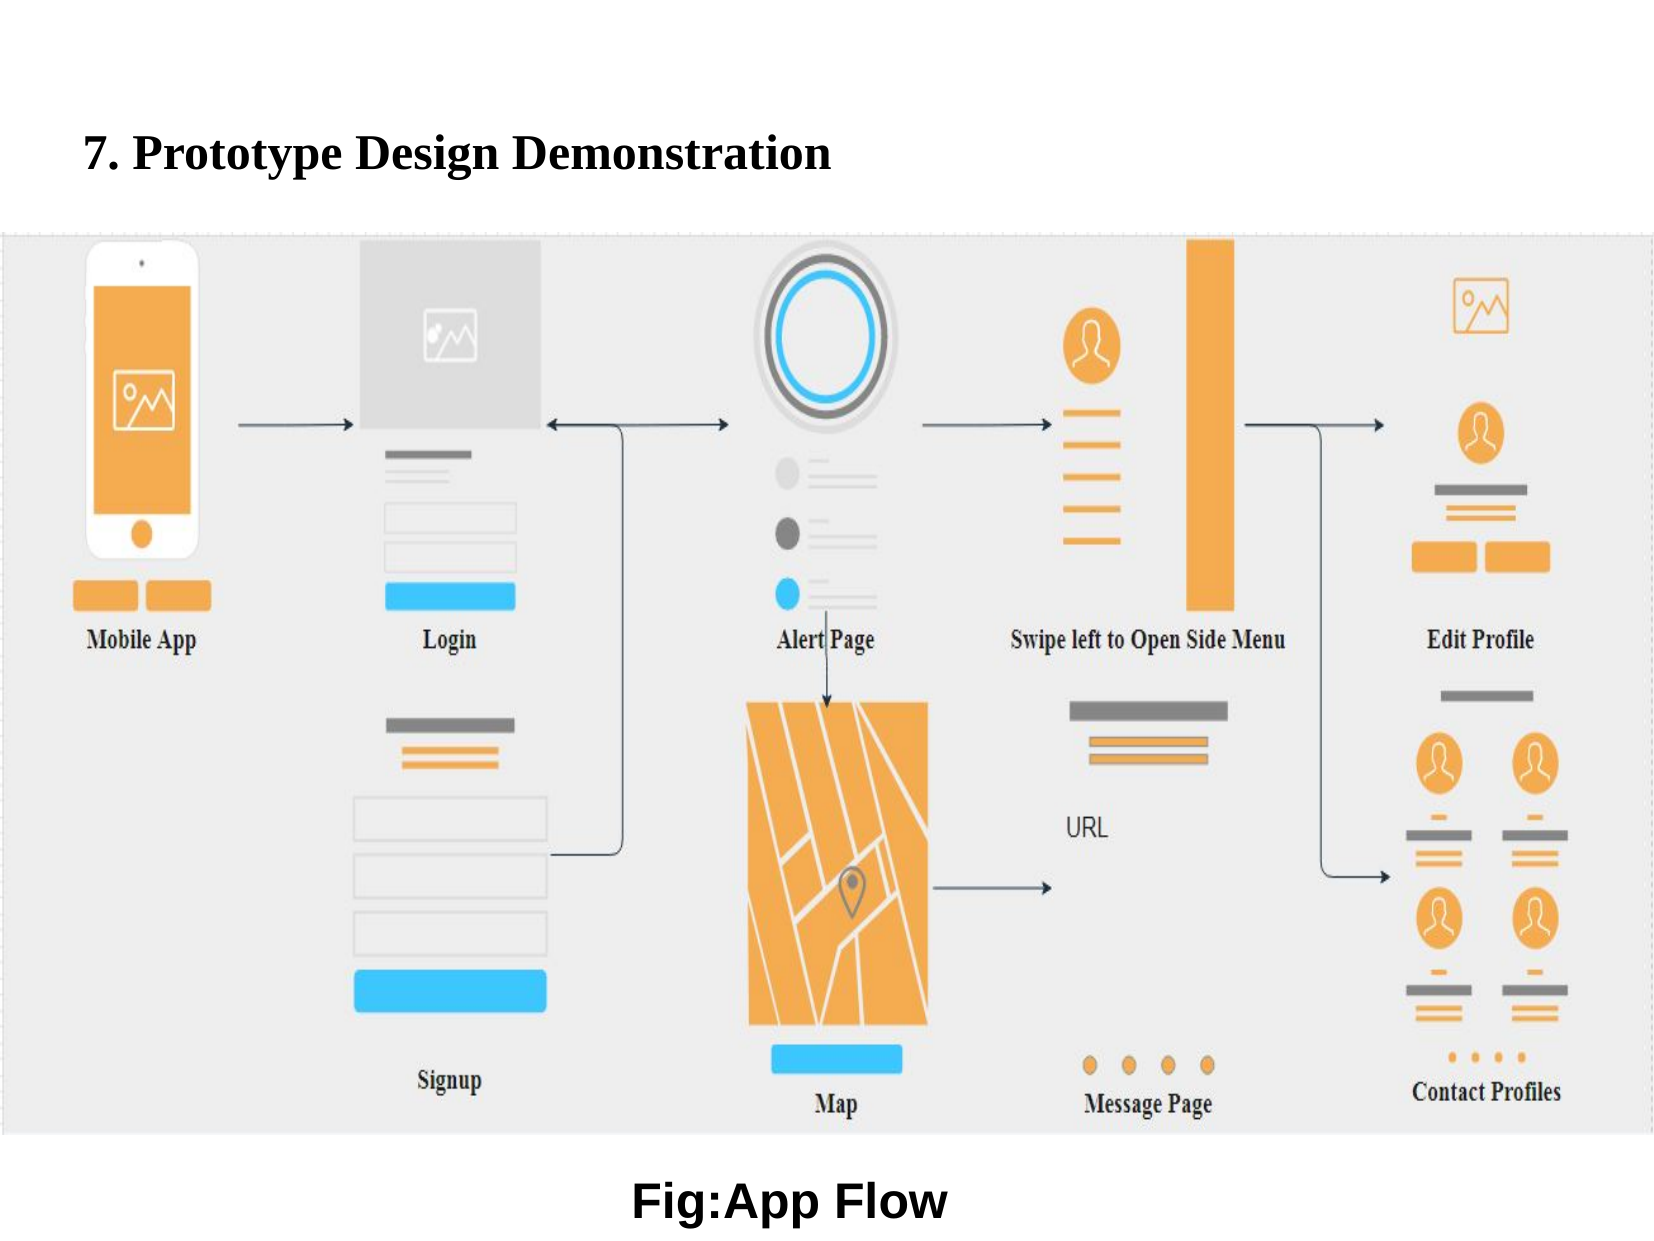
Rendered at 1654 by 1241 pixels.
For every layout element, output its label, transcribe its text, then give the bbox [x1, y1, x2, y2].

text_box Fig:App Flow [616, 1153, 1089, 1241]
picture [0, 232, 1654, 1135]
title 7. Prototype Design Demonstration [82, 49, 1570, 231]
